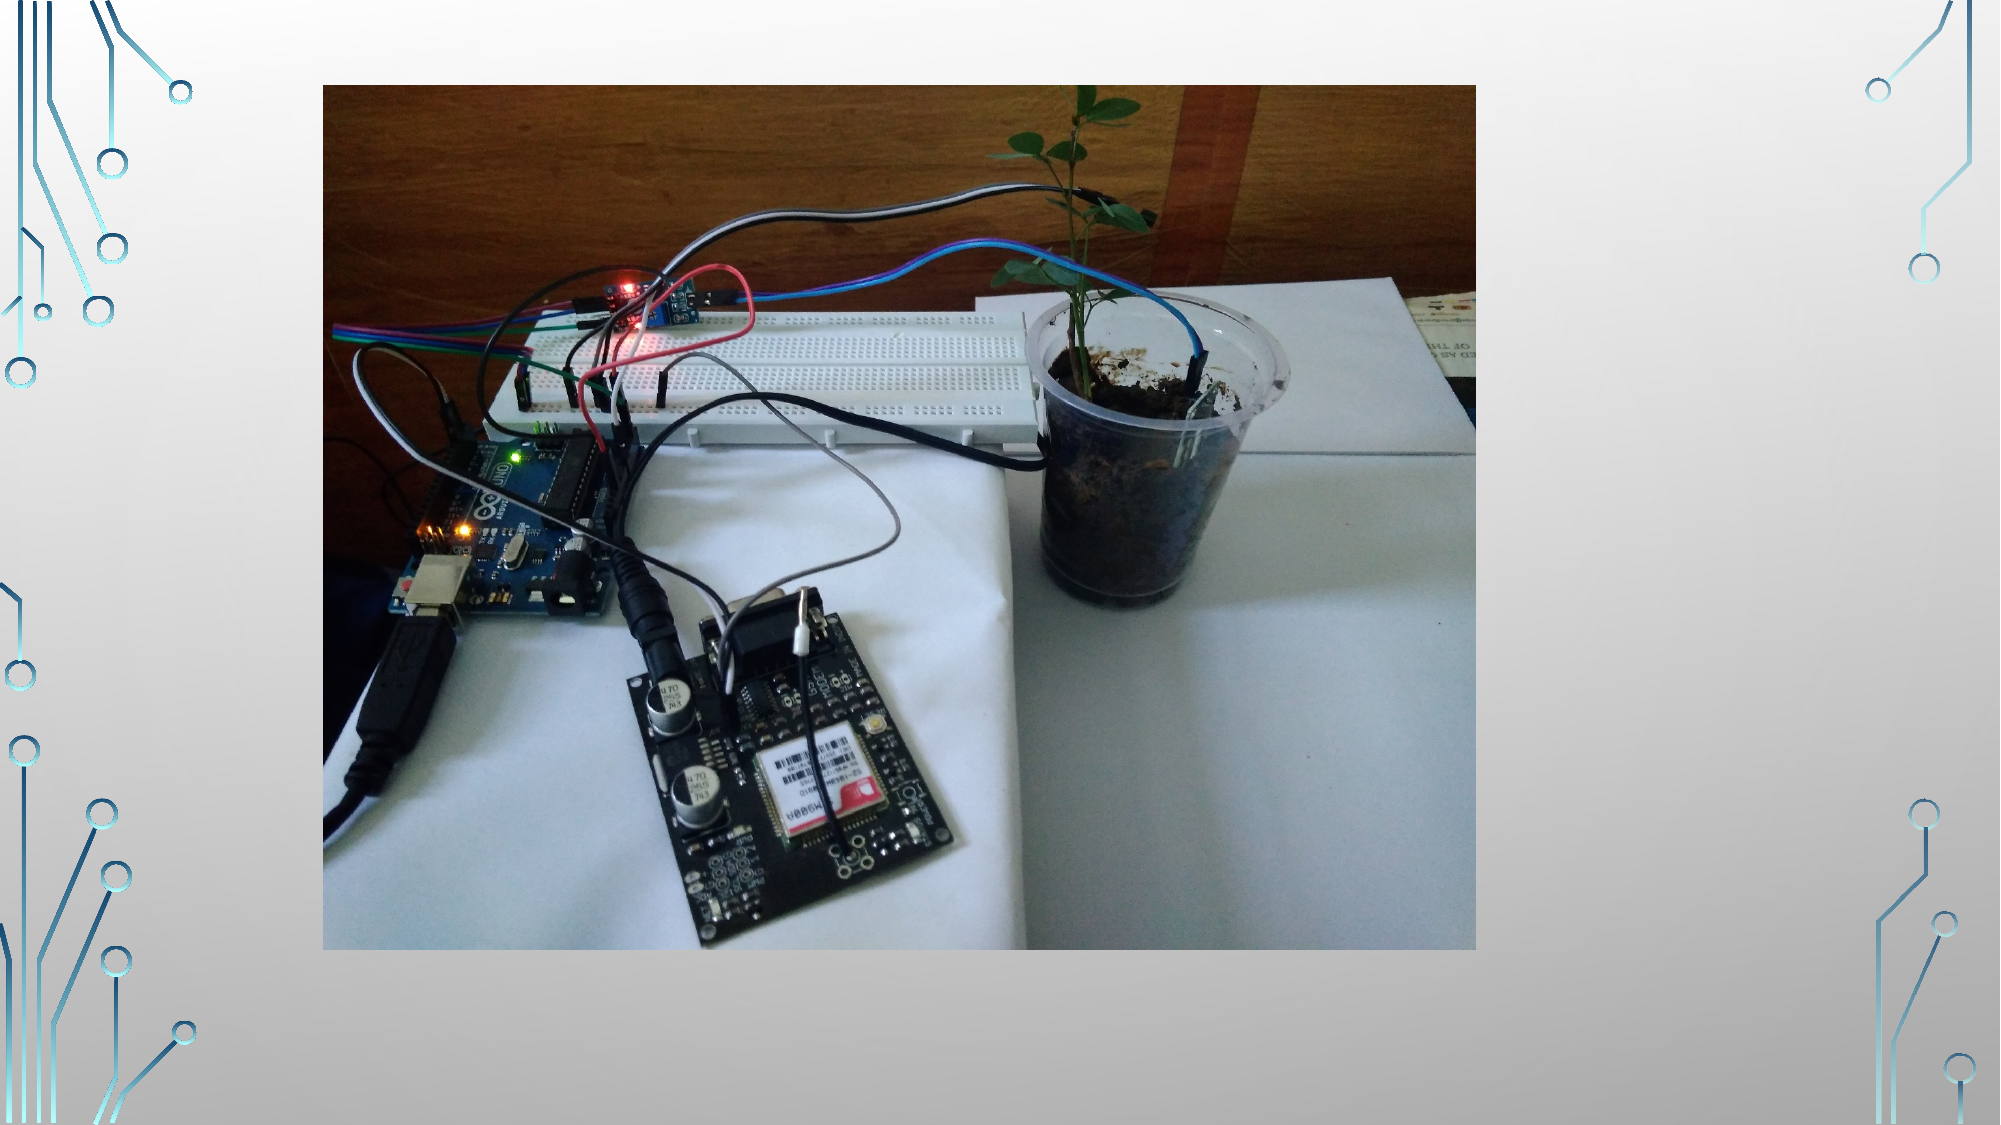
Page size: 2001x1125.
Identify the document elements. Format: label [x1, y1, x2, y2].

list [323, 85, 1476, 951]
